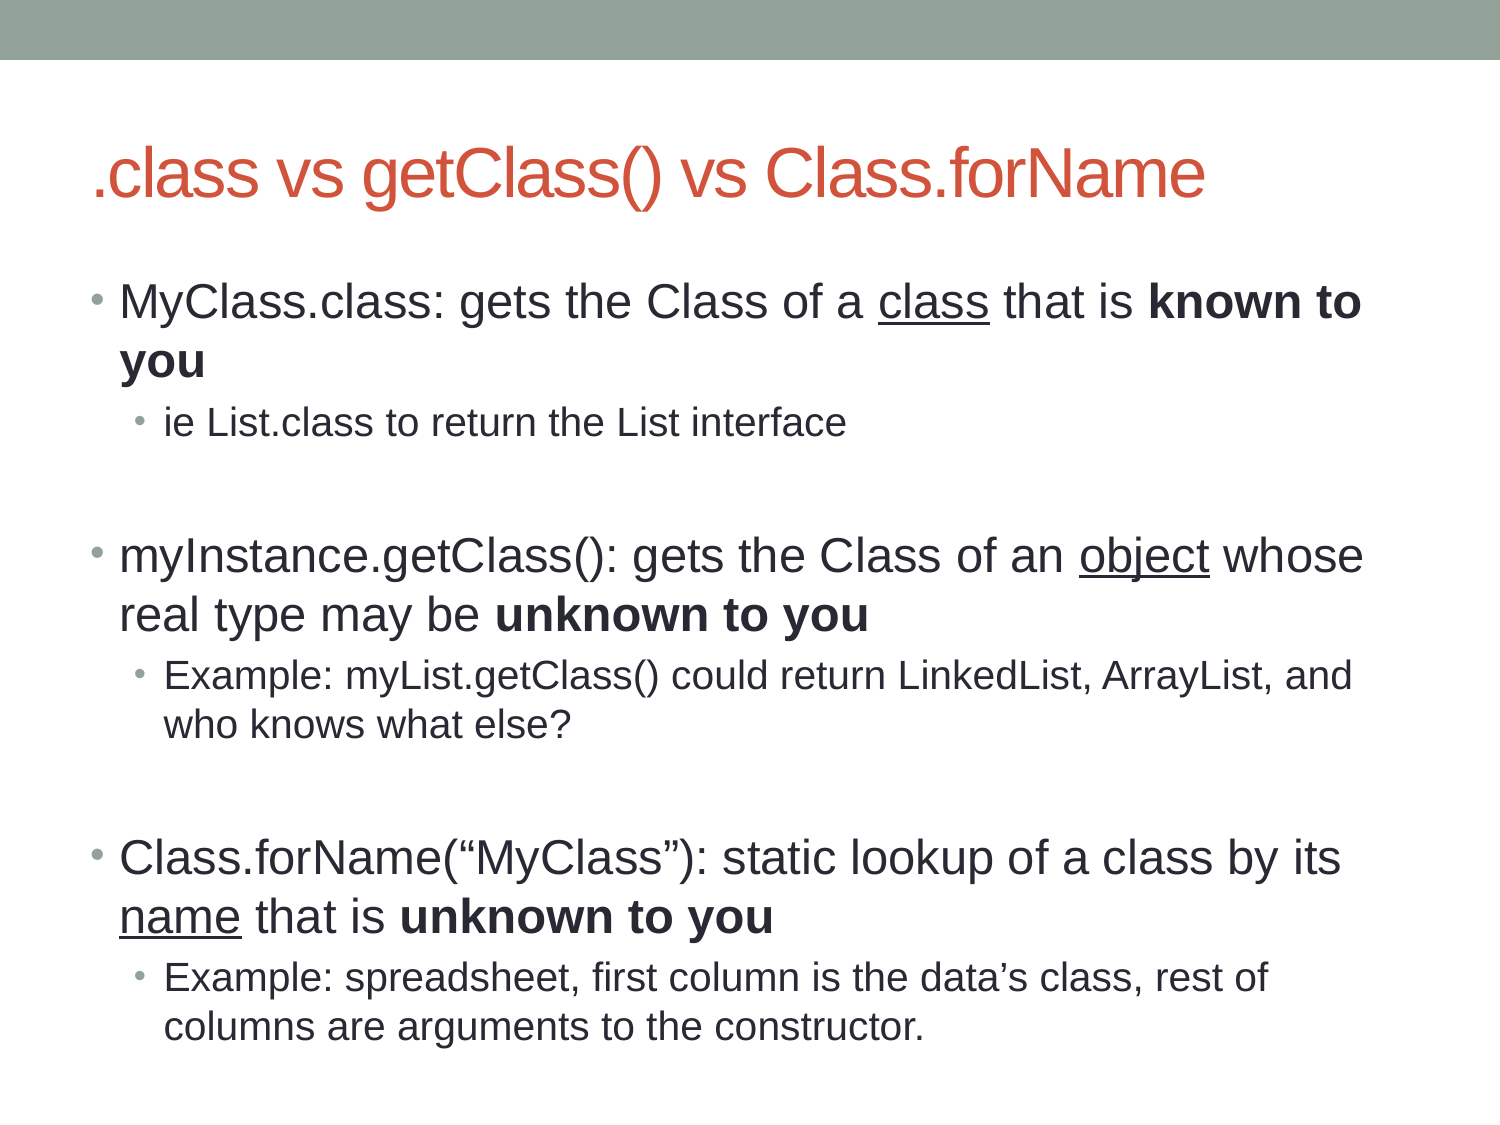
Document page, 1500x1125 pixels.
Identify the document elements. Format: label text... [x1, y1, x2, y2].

title .class vs getClass() vs Class.forName [75, 87, 1425, 250]
list MyClass.class: gets the Class of a class that is known to you ie List.class to return the List interface myInstance.getClass(): gets the Class of an object whose real type may be unknown to you Example: myList.getClass() could return LinkedList, ArrayList, and who knows what else? Class.forName(“MyClass”): static lookup of a class by its name that is unknown to you Example: spreadsheet, first column is the data’s class, rest of columns are arguments to the constructor. [75, 262, 1425, 1063]
